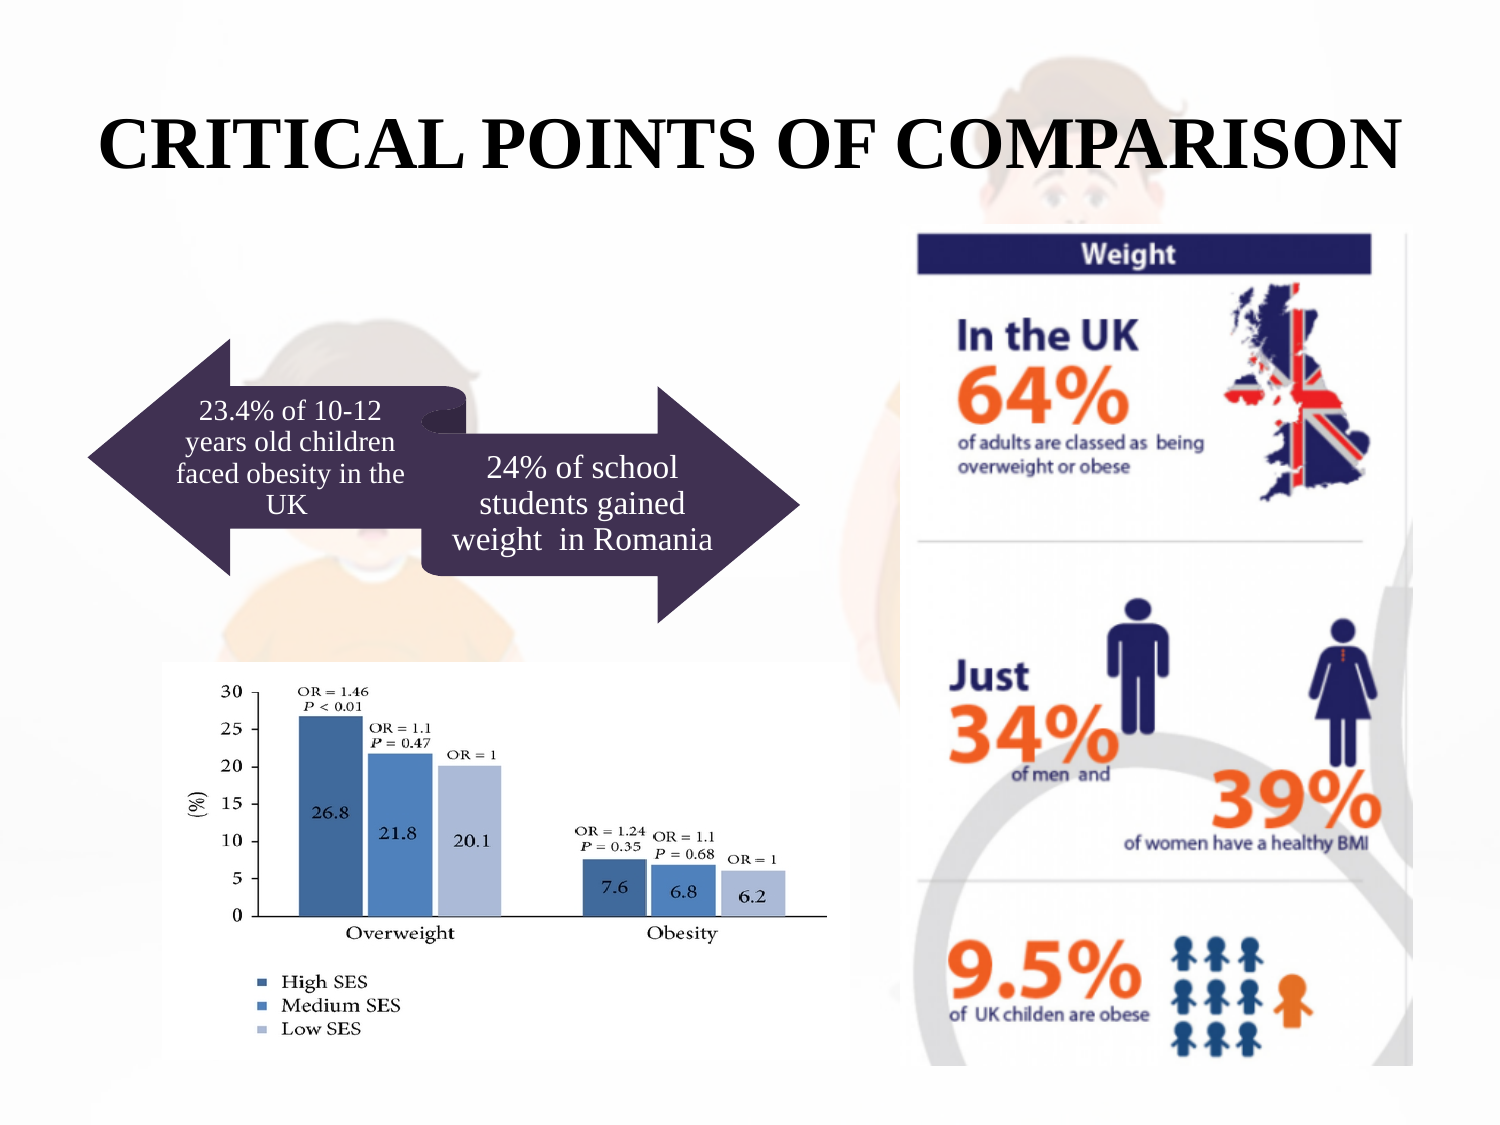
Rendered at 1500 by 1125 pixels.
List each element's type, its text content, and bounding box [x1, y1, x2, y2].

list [87, 262, 801, 701]
picture [162, 662, 851, 1061]
picture [899, 224, 1413, 1066]
title CRITICAL POINTS OF COMPARISON [75, 45, 1425, 233]
